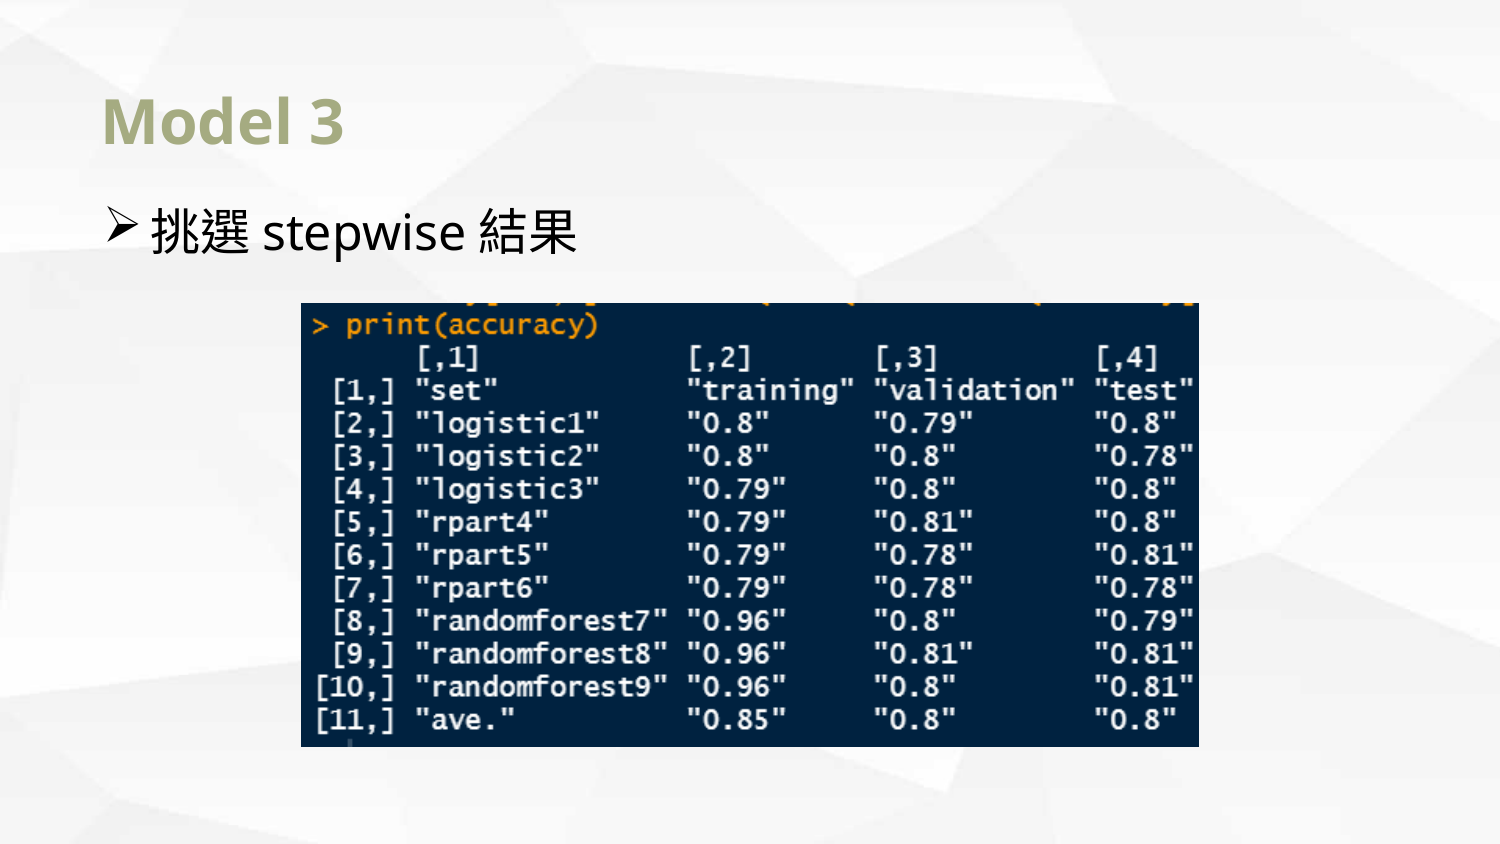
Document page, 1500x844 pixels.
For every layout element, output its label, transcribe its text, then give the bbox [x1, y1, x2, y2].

picture [0, 0, 1500, 844]
text_box Model 3 [100, 82, 1117, 158]
text_box 挑選stepwise結果 [88, 192, 1270, 268]
